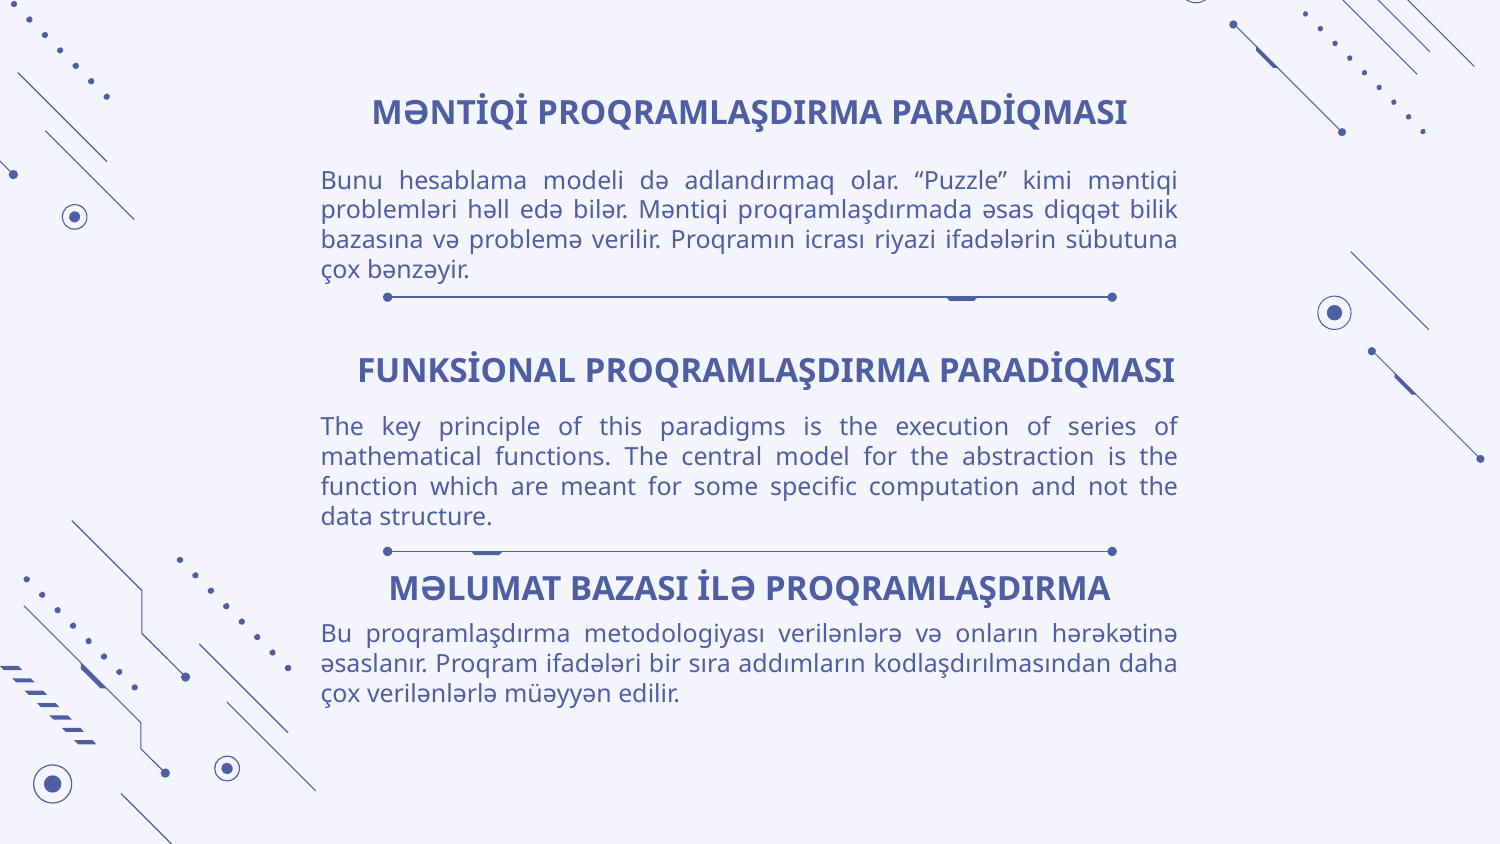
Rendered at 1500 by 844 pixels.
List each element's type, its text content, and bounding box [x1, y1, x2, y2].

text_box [382, 535, 1118, 568]
title FUNKSİONAL PROQRAMLAŞDIRMA PARADİQMASI [291, 349, 1242, 422]
title MƏLUMAT BAZASI İLƏ PROQRAMLAŞDIRMA [305, 566, 1195, 587]
title MƏNTİQİ PROQRAMLAŞDIRMA PARADİQMASI [305, 91, 1195, 164]
subtitle Bu proqramlaşdırma metodologiyası verilənlərə və onların hərəkətinə əsaslanır. Proqram ifadələri bir sıra addımların kodlaşdırılmasından daha çox verilənlərlə müəyyən edilir. [305, 587, 1195, 688]
subtitle The key principle of this paradigms is the execution of series of mathematical functions. The central model for the abstraction is the function which are meant for some specific computation and not the data structure. [305, 410, 1195, 459]
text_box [382, 281, 1118, 314]
subtitle Bunu hesablama modeli də adlandırmaq olar. “Puzzle” kimi məntiqi problemləri həll edə bilər. Məntiqi proqramlaşdırmada əsas diqqət bilik bazasına və problemə verilir. Proqramın icrası riyazi ifadələrin sübutuna çox bənzəyir. [305, 164, 1195, 302]
